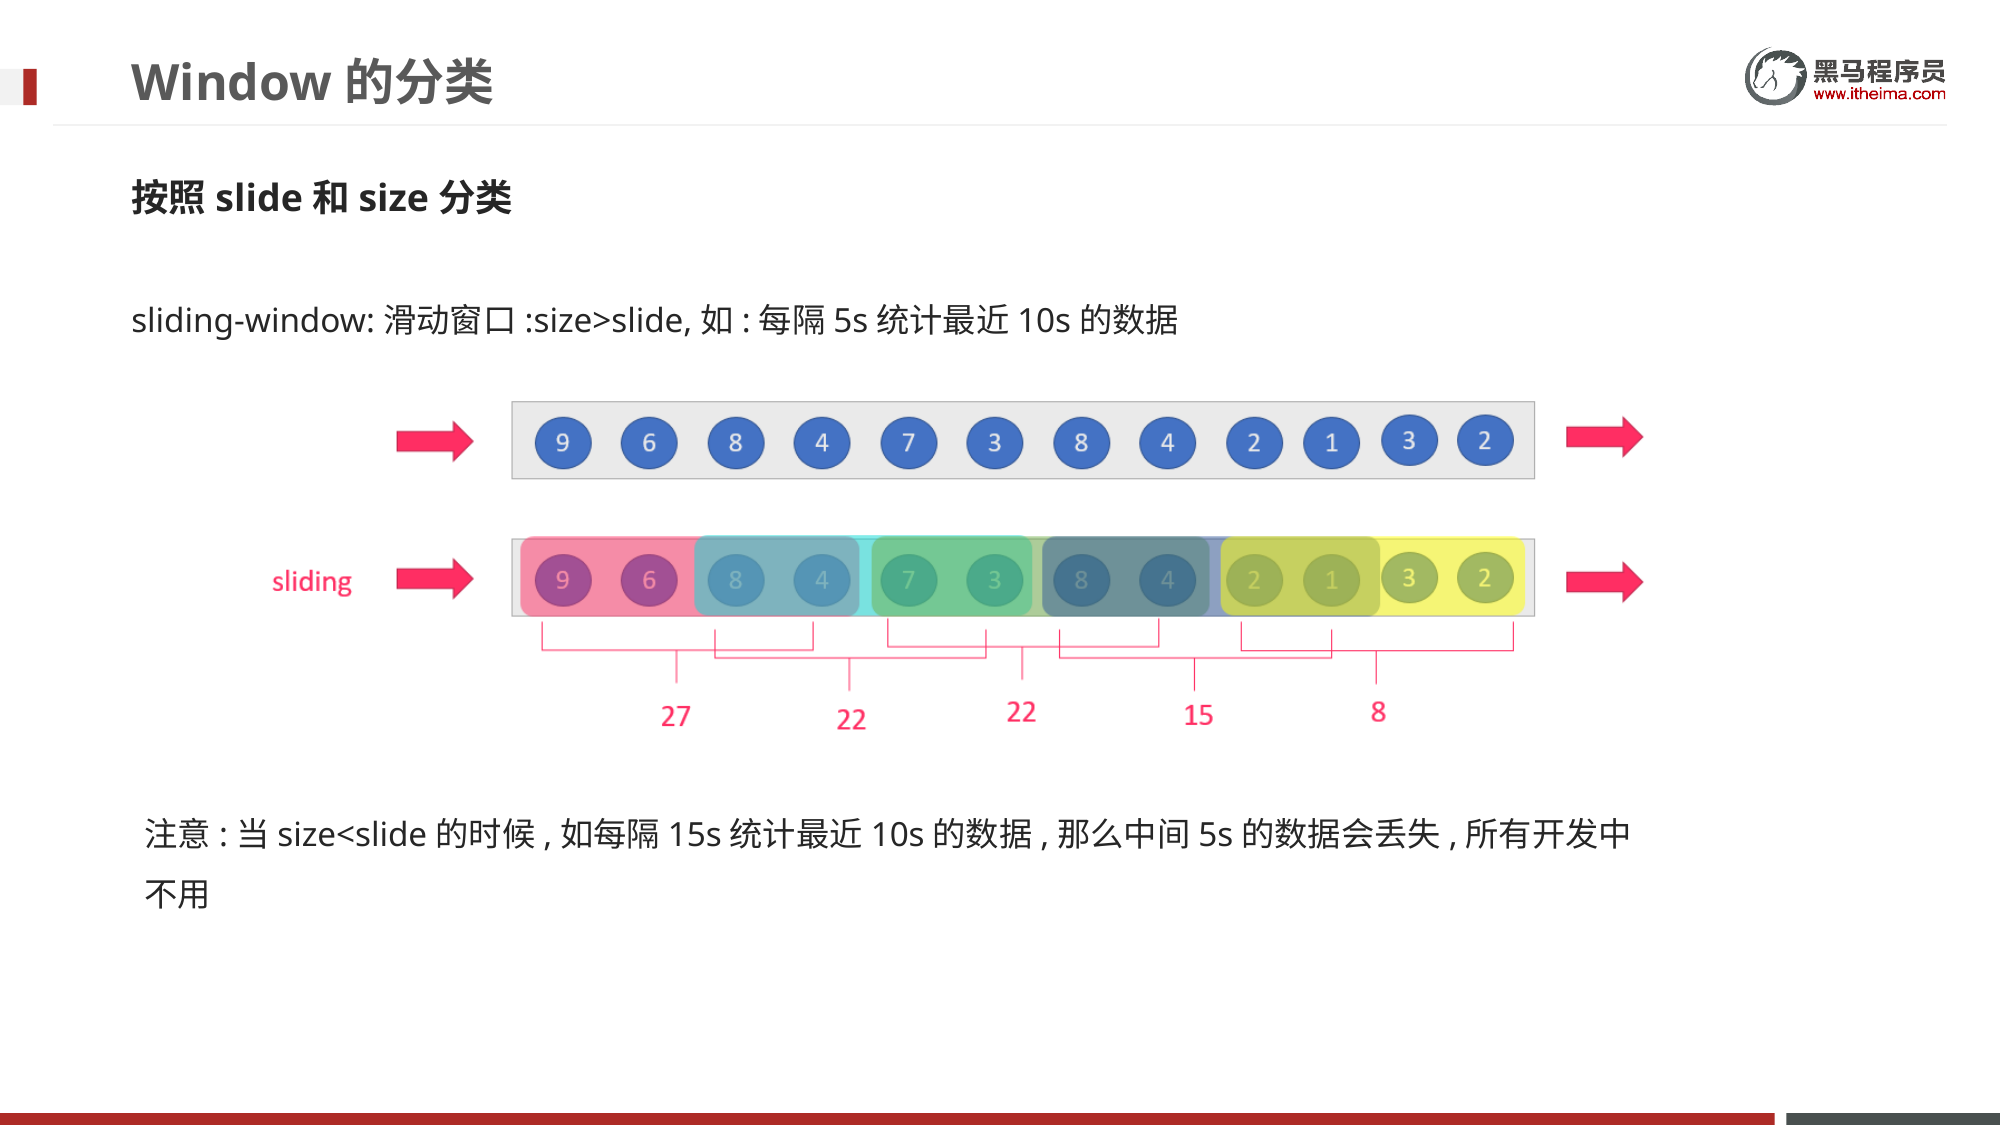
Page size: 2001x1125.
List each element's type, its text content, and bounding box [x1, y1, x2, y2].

list 按照slide和size分类 [116, 154, 1872, 239]
list sliding-window:滑动窗口:size>slide,如:每隔5s统计最近10s的数据 [116, 271, 1872, 374]
picture [235, 360, 1670, 744]
title Window的分类 [116, 38, 1556, 124]
picture [1744, 46, 1946, 106]
text_box 注意:当size<slide的时候,如每隔15s统计最近10s的数据,那么中间5s的数据会丢失,所有开发中不用 [129, 785, 1669, 921]
